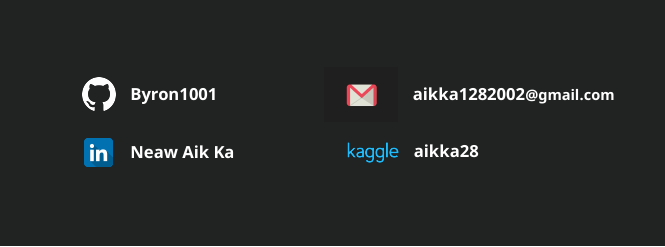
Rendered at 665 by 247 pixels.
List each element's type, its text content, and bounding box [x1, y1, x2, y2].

text_box aikka28 [399, 133, 532, 168]
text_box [323, 66, 399, 122]
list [84, 138, 113, 167]
picture [82, 77, 116, 111]
text_box Byron1001 [115, 76, 269, 112]
text_box aikka1282002@gmail.com [399, 76, 641, 112]
picture [337, 134, 409, 171]
text_box Neaw Aik Ka [115, 134, 288, 170]
